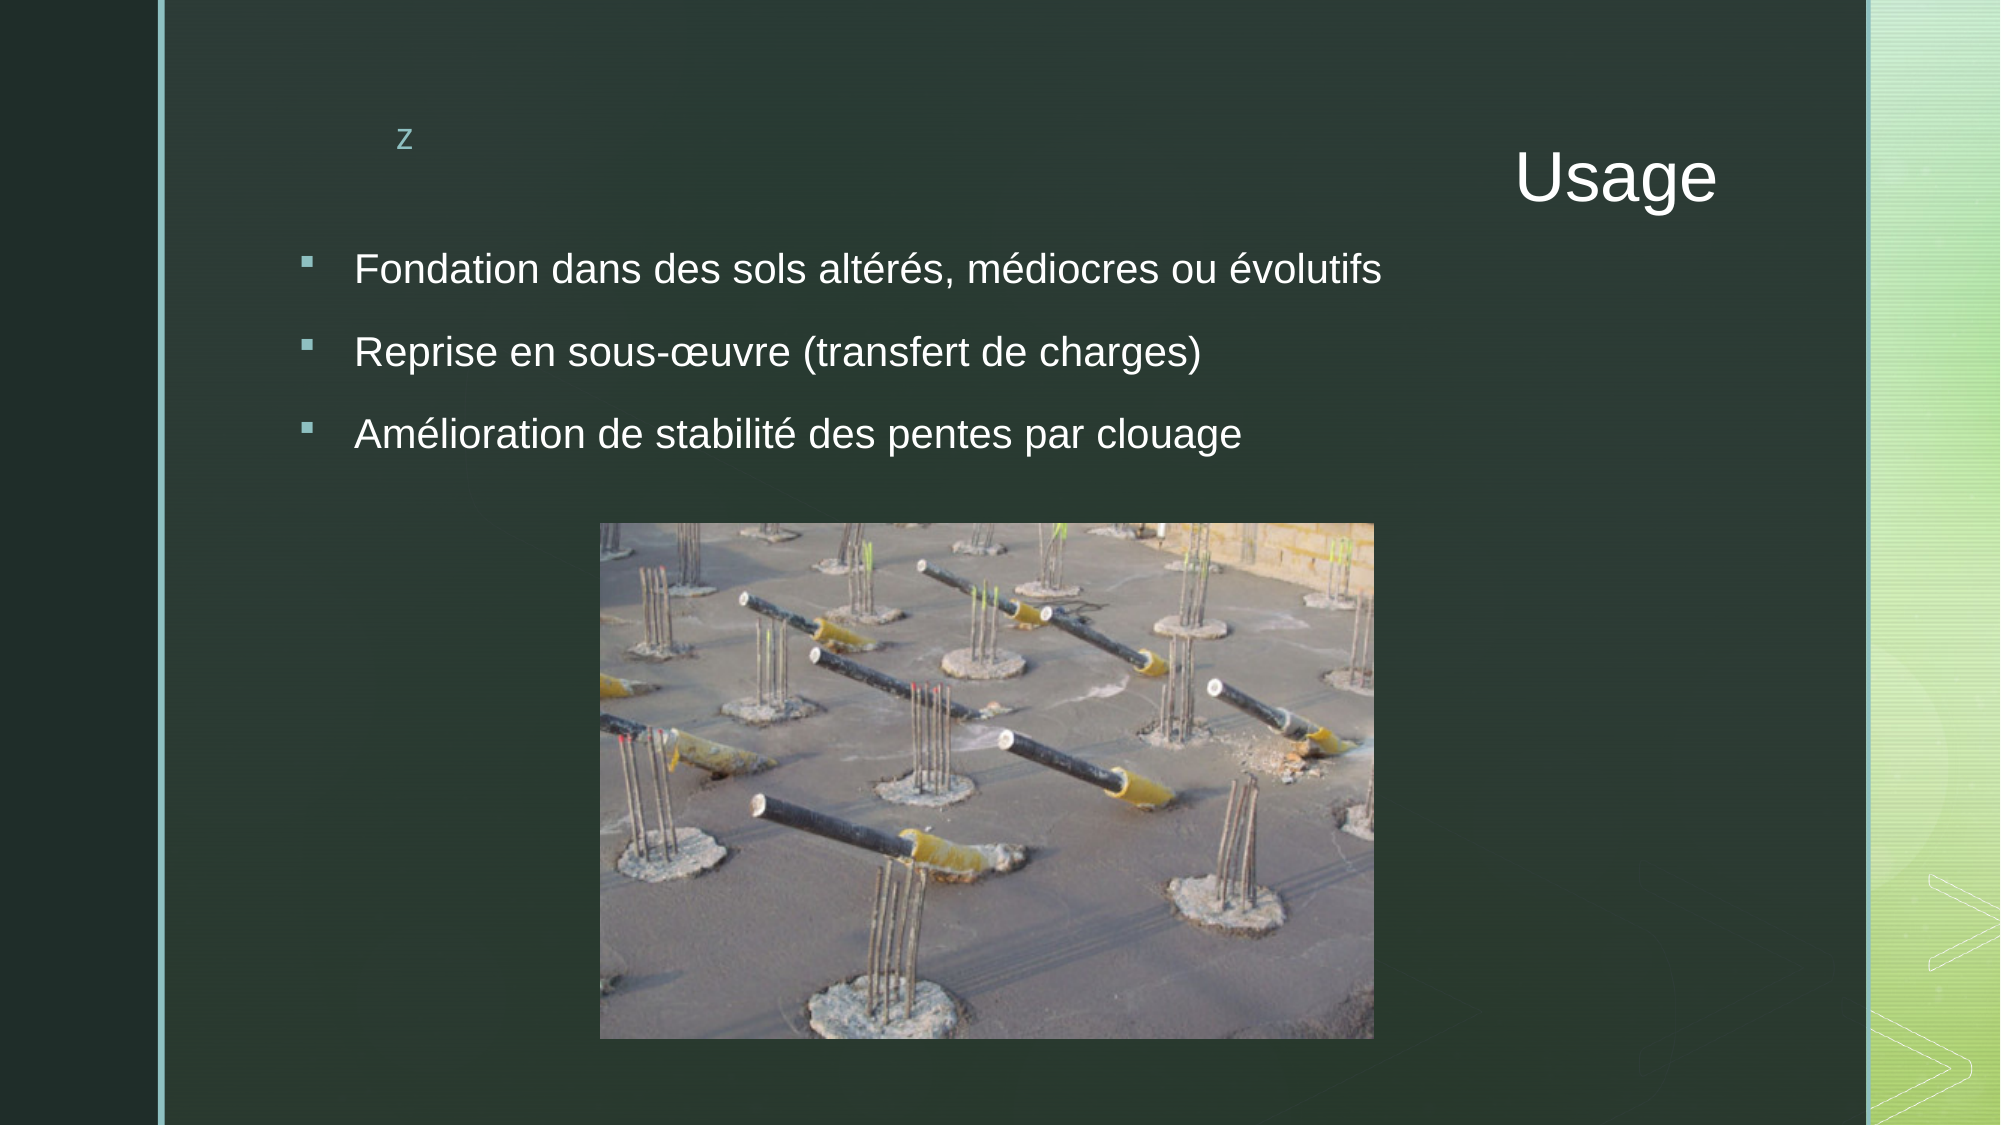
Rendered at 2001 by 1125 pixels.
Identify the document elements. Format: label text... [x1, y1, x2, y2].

picture [1871, 0, 2001, 1125]
list Fondation dans des sols altérés, médiocres ou évolutifs Reprise en sous-œuvre (transfert de charges) Amélioration de stabilité des pentes par clouage [208, 72, 1624, 722]
picture [600, 523, 1374, 1039]
title Usage [1624, 132, 1734, 310]
